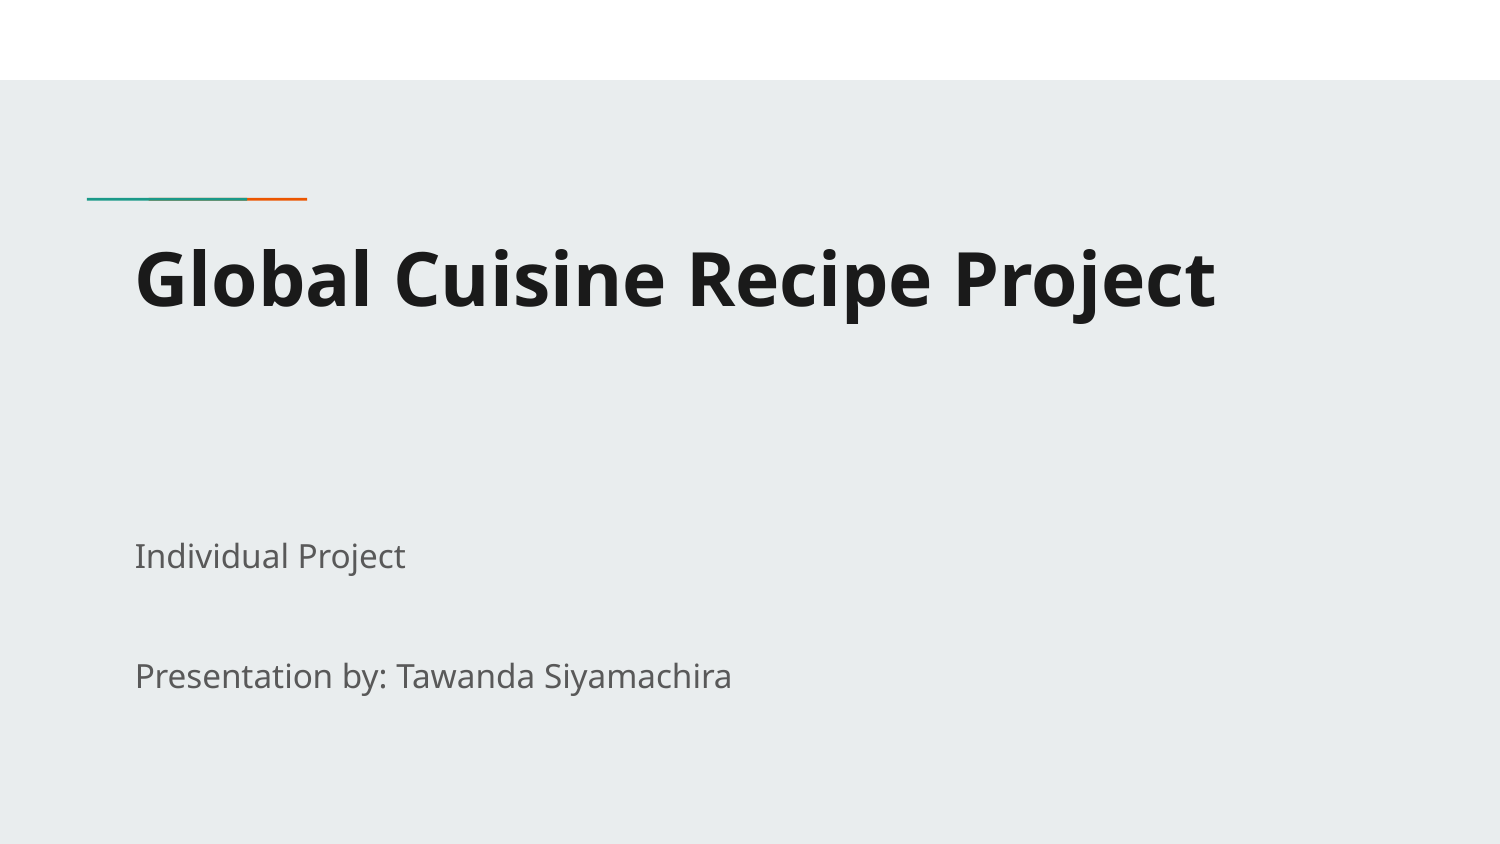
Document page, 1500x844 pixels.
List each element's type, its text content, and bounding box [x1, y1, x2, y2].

subtitle Individual Project Presentation by: Tawanda Siyamachira [119, 520, 1381, 610]
title Global Cuisine Recipe Project [119, 216, 1381, 490]
